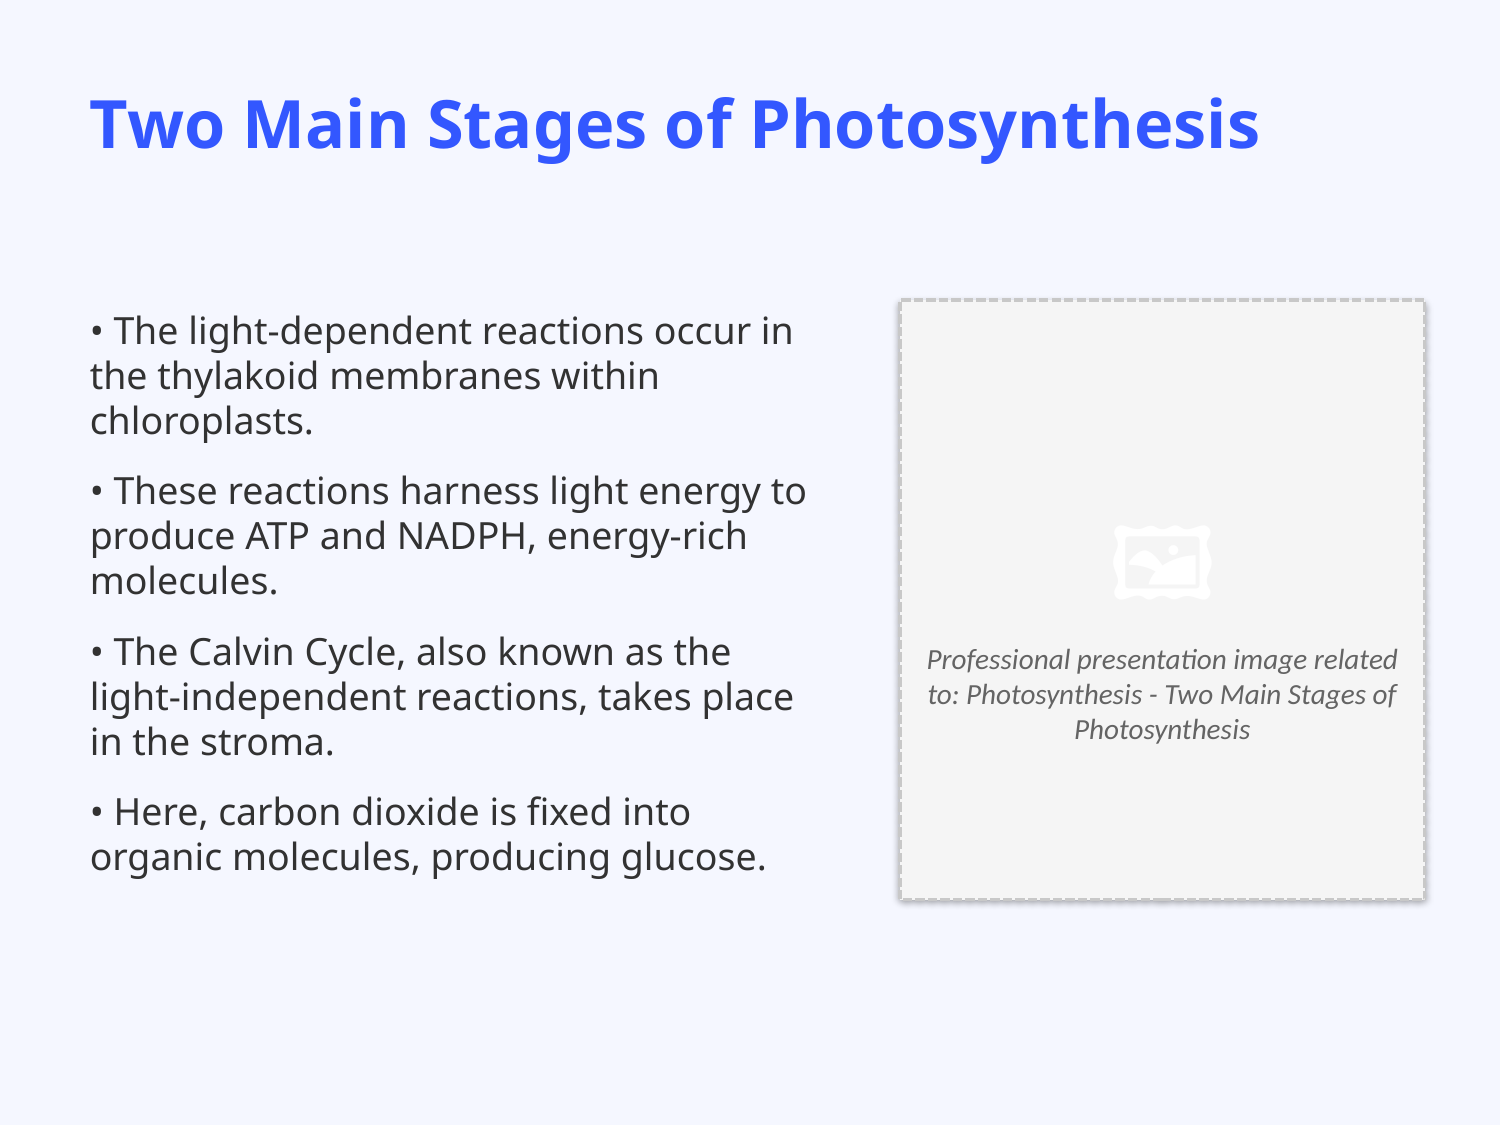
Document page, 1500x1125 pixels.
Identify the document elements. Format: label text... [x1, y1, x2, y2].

text_box • The light-dependent reactions occur in the thylakoid membranes within chloroplasts. • These reactions harness light energy to produce ATP and NADPH, energy-rich molecules. • The Calvin Cycle, also known as the light-independent reactions, takes place in the stroma. • Here, carbon dioxide is fixed into organic molecules, producing glucose. [74, 299, 825, 1050]
text_box 🖼️ Professional presentation image related to: Photosynthesis - Two Main Stages of Photosynthesis [899, 299, 1426, 901]
text_box Two Main Stages of Photosynthesis [74, 74, 1425, 170]
